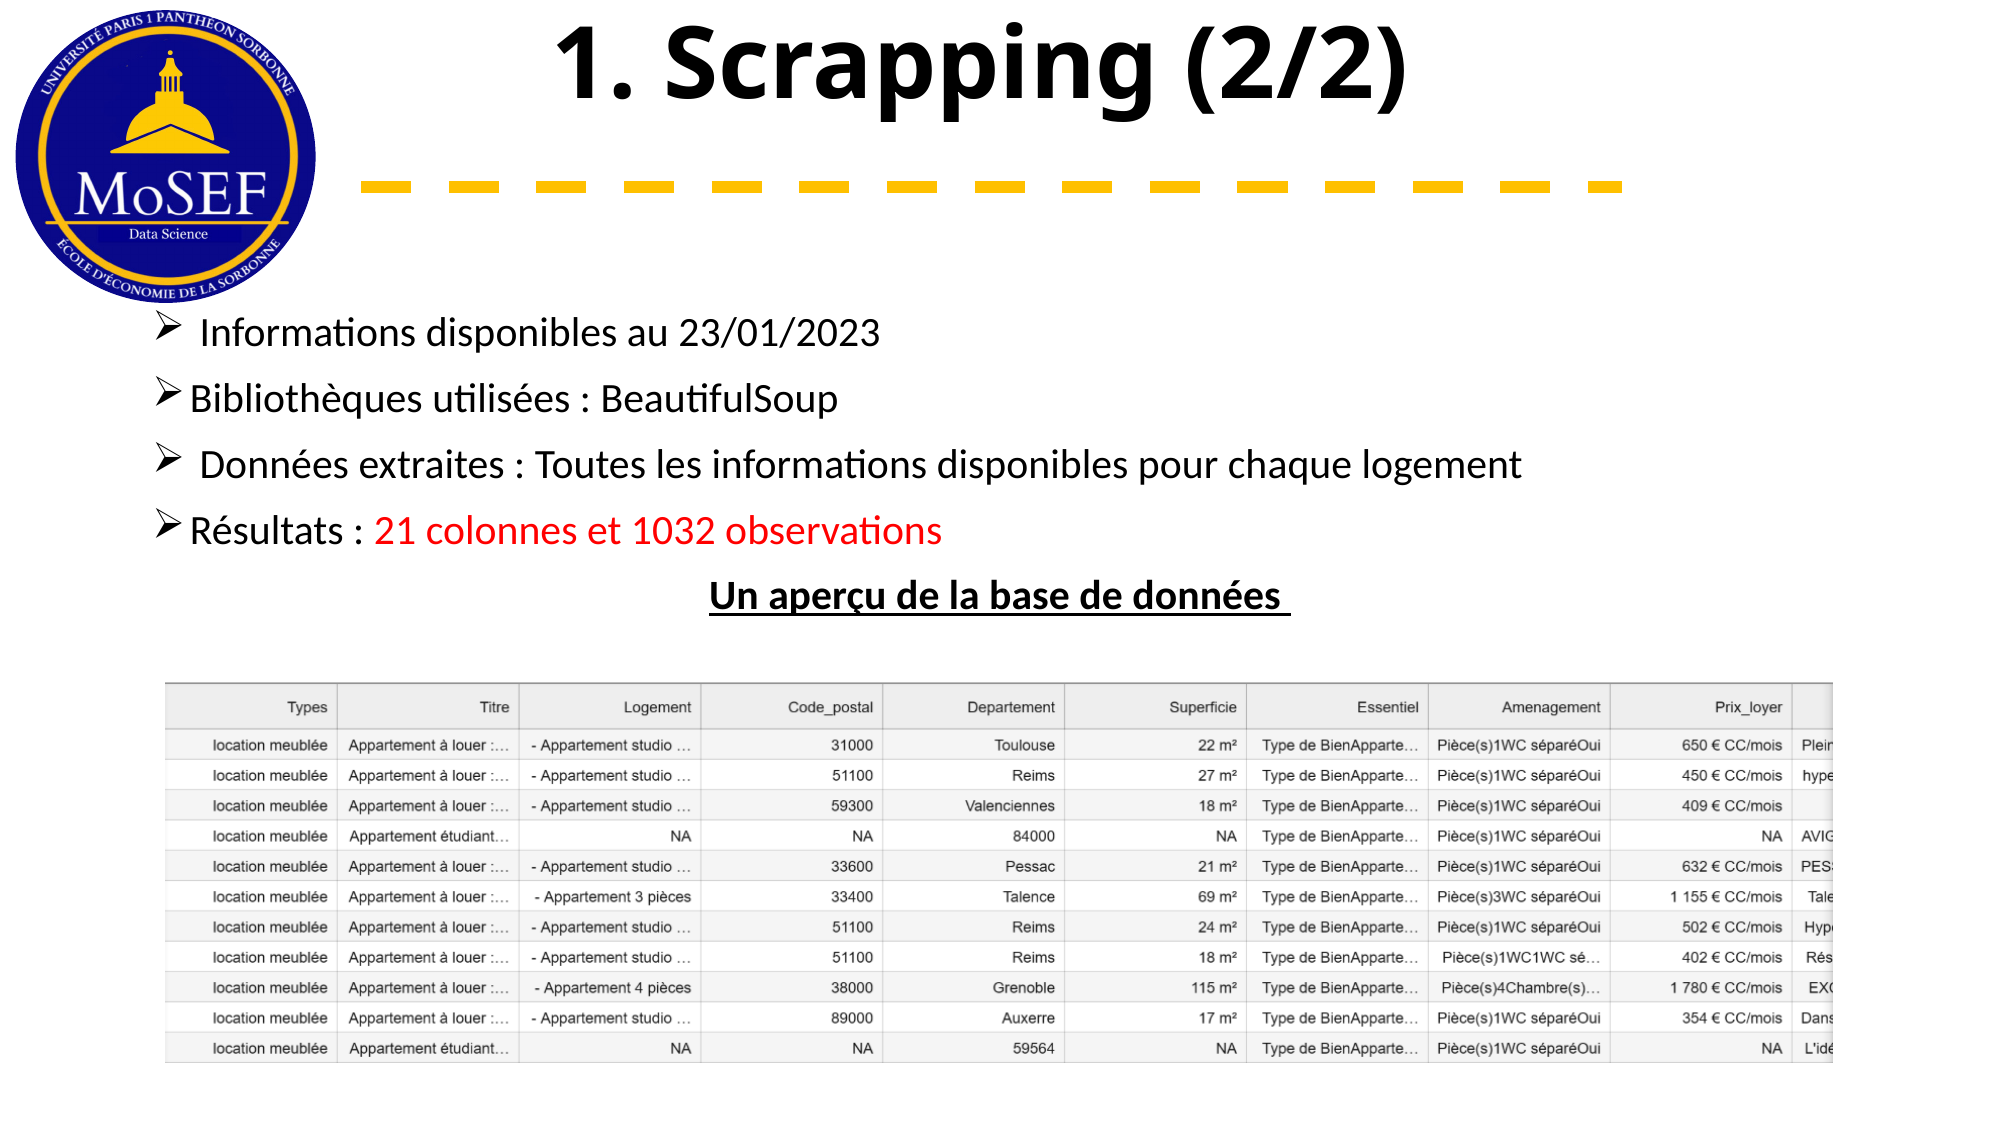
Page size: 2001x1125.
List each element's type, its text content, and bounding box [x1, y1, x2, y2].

list Informations disponibles au 23/01/2023 Bibliothèques utilisées : BeautifulSoup Données extraites : Toutes les informations disponibles pour chaque logement Résultats : 21 colonnes et 1032 observations Un aperçu de la base de données [137, 302, 1863, 1029]
picture [165, 682, 1833, 1064]
title 1. Scrapping (2/2) [32, 0, 1929, 133]
picture [15, 10, 316, 303]
